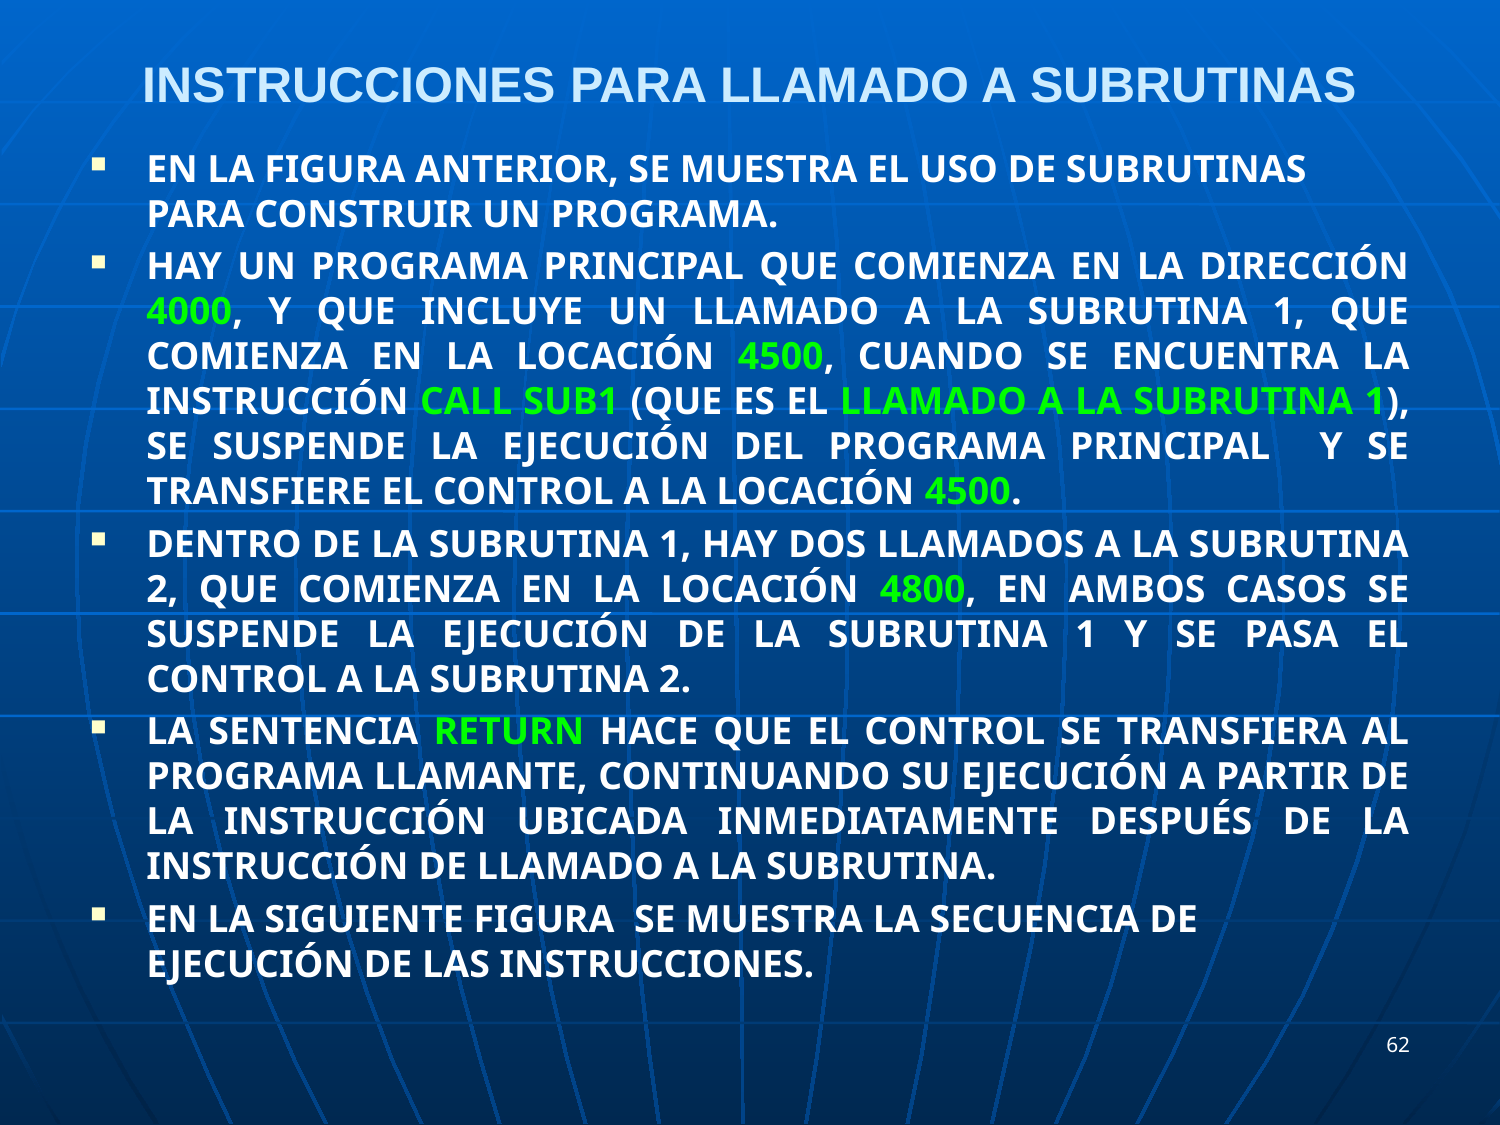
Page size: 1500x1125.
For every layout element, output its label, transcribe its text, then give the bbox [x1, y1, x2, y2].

slide_number 62 [1074, 1023, 1426, 1100]
list En la figura ANTERIOR, se muestra el uso de subrutinas para construir un programa. hay un programa principal que comienza en la dirección 4000, y que incluye un llamado a la subrutina 1, que comienza en la locación 4500, cuando se encuentra la instrucción CALL SUB1 (que es el llamado a la subrutina 1), se suspende la ejecución del programa principal y se transfiere el control a la locación 4500. Dentro de la subrutina 1, hay dos llamados a la subrutina 2, que comienza en la locación 4800, en ambos casos se suspende la ejecución de la subrutina 1 y se pasa el control a la subrutina 2. La sentencia RETURN hace que el control se transfiera al programa llamante, continuando su ejecución a partir de la instrucción ubicada inmediatamente después de la instrucción de llamado a la subrutina. En la SIGUIENTE FIGURA se muestra LA SECUENCIA DE EJECUCIÓN DE LAS INSTRUCCIONES. [74, 136, 1426, 1006]
title INSTRUCCIONES PARA LLAMADO A SUBRUTINAS [74, 45, 1426, 120]
